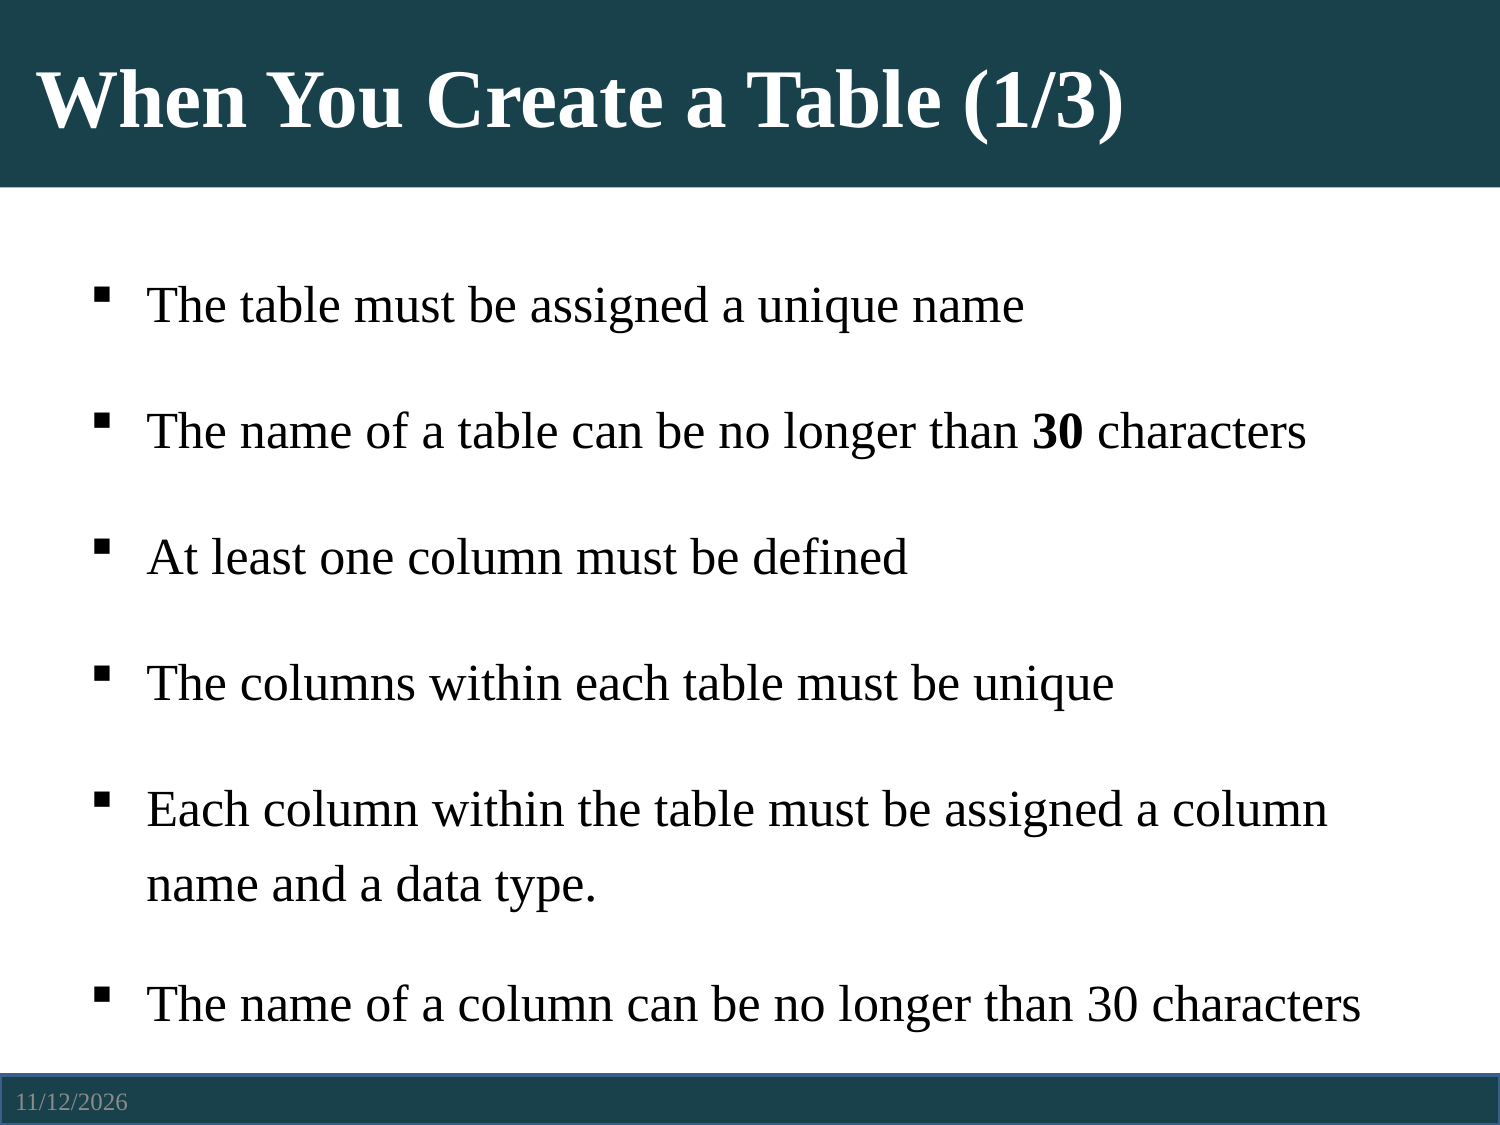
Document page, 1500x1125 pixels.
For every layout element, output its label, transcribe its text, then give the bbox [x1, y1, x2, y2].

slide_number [0, 1074, 350, 1125]
list The table must be assigned a unique name The name of a table can be no longer than 30 characters At least one column must be defined The columns within each table must be unique Each column within the table must be assigned a column name and a data type. The name of a column can be no longer than 30 characters [75, 262, 1425, 1005]
title When You Create a Table (1/3) [0, 0, 1500, 188]
